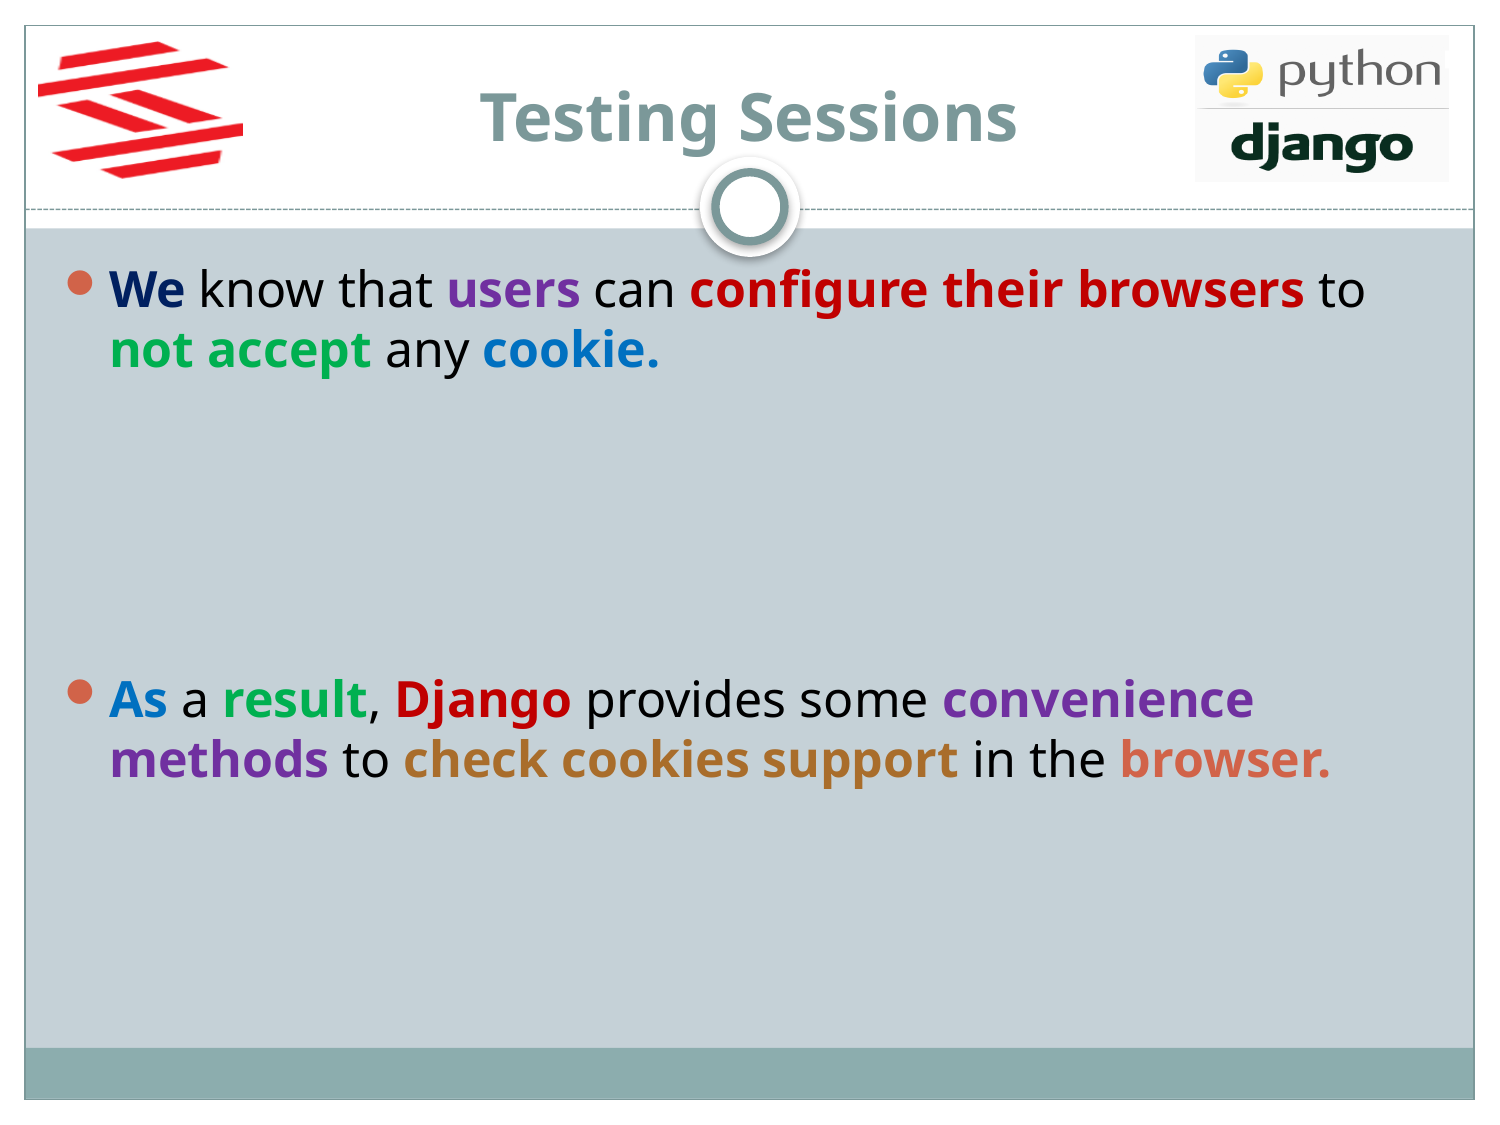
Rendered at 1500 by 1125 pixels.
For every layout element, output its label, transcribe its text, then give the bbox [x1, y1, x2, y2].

picture [37, 40, 243, 185]
title Testing Sessions [237, 37, 1190, 162]
list We know that users can configure their browsers to not accept any cookie. As a result, Django provides some convenience methods to check cookies support in the browser. [49, 250, 1445, 1001]
picture [1195, 34, 1449, 183]
